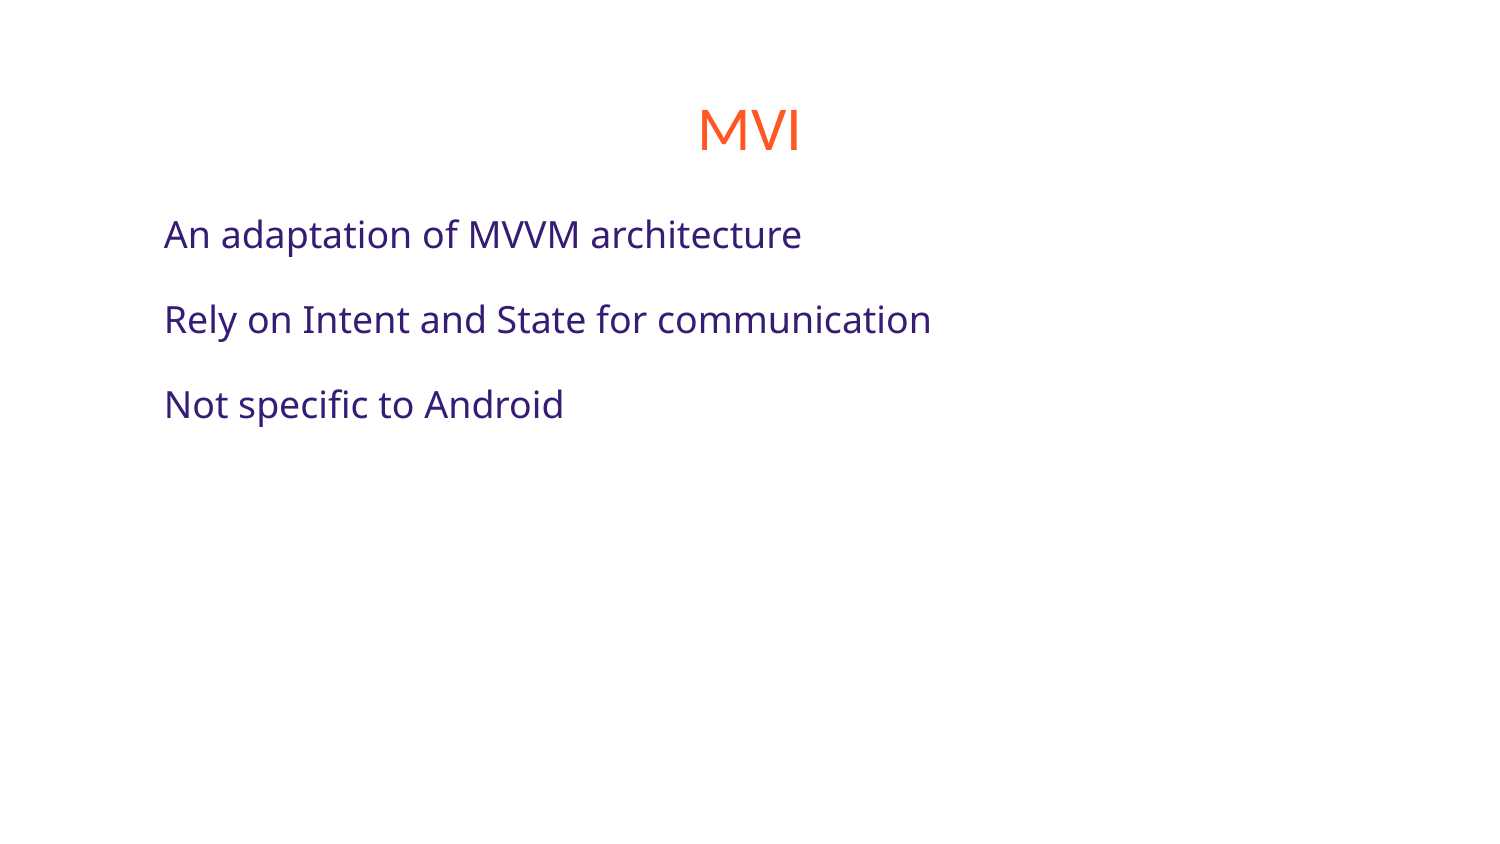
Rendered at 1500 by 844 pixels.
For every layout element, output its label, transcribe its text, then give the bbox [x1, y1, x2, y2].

title MVI [51, 72, 1449, 167]
text_box An adaptation of MVVM architecture Rely on Intent and State for communication Not specific to Android [148, 188, 1350, 750]
